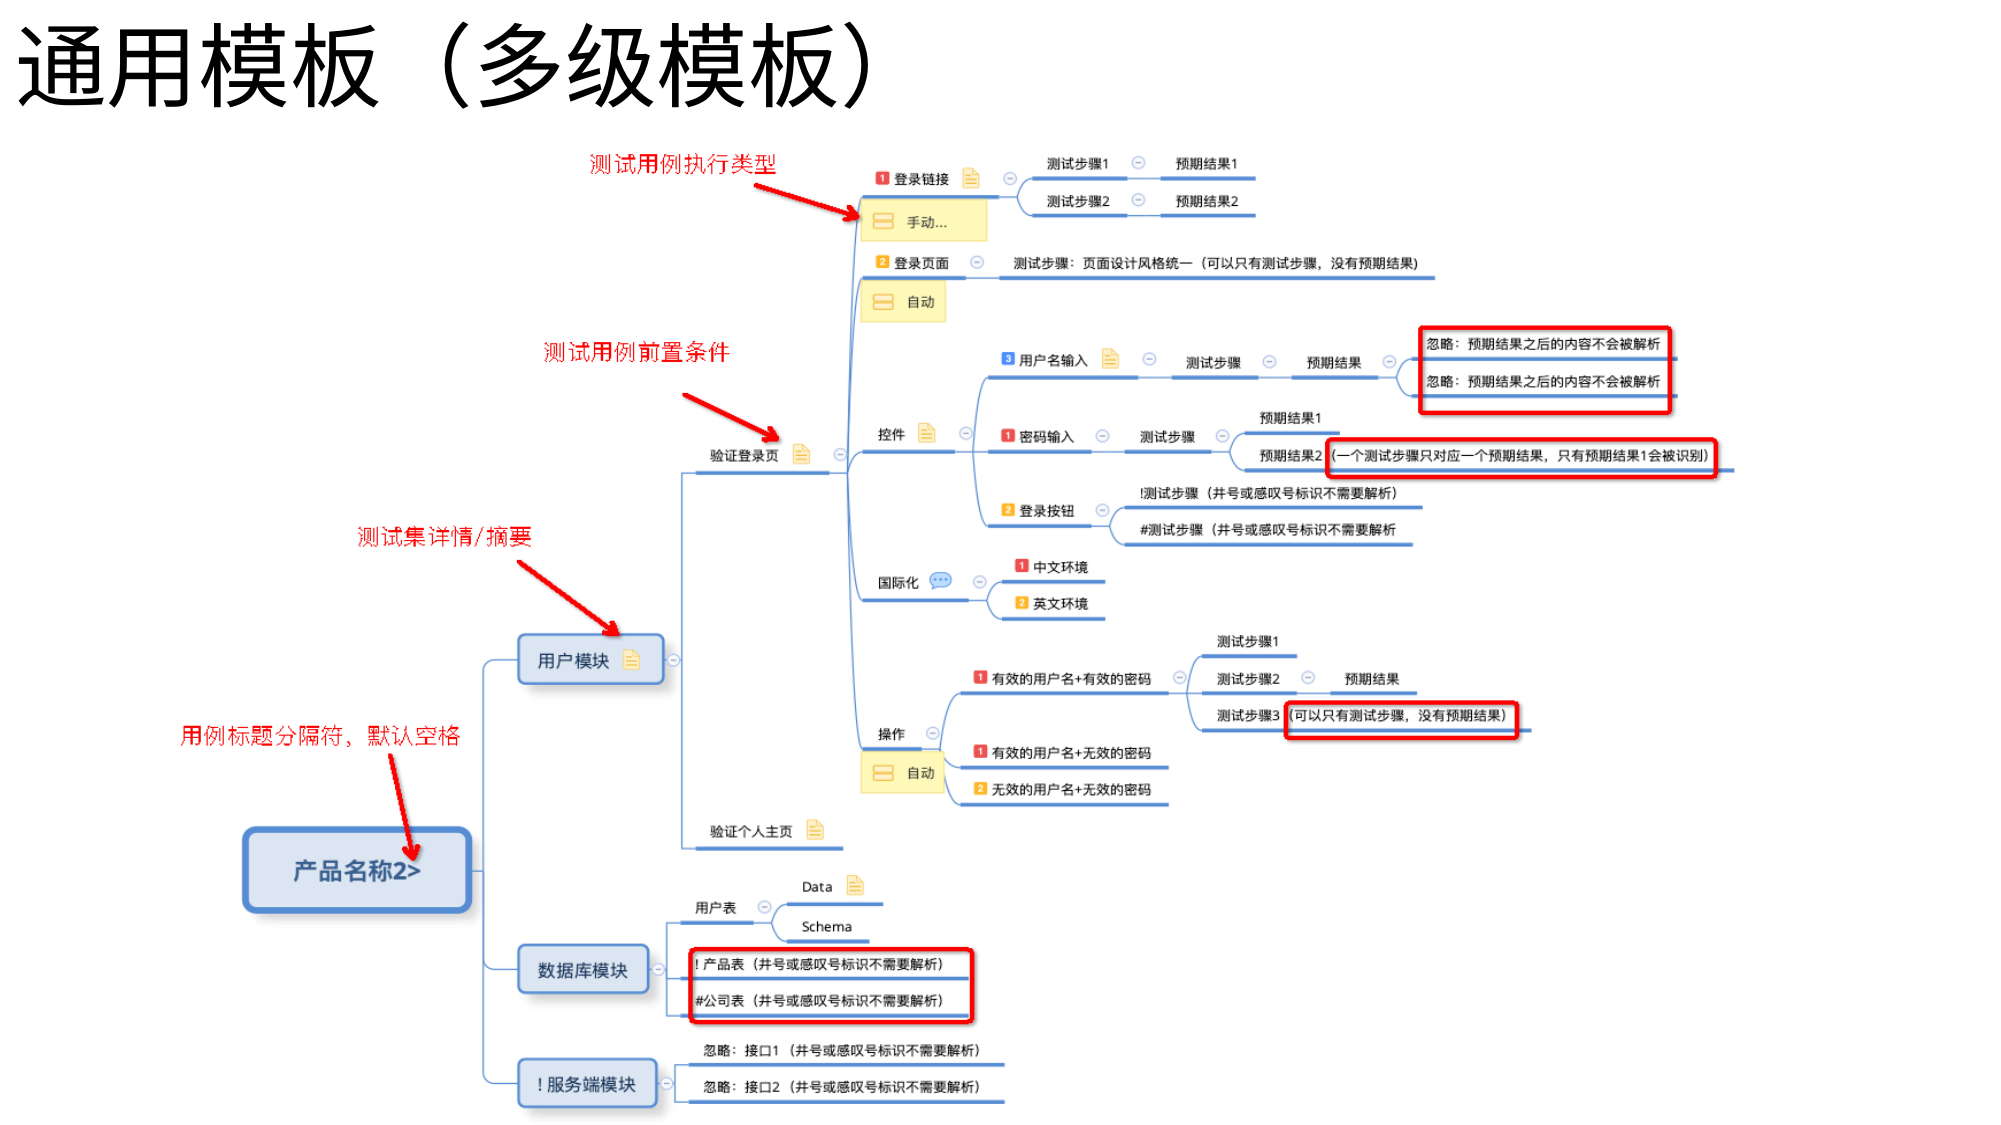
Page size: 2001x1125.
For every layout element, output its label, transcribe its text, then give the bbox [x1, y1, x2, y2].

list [171, 142, 1755, 1125]
title 通用模板（多级模板） [0, 0, 1018, 143]
